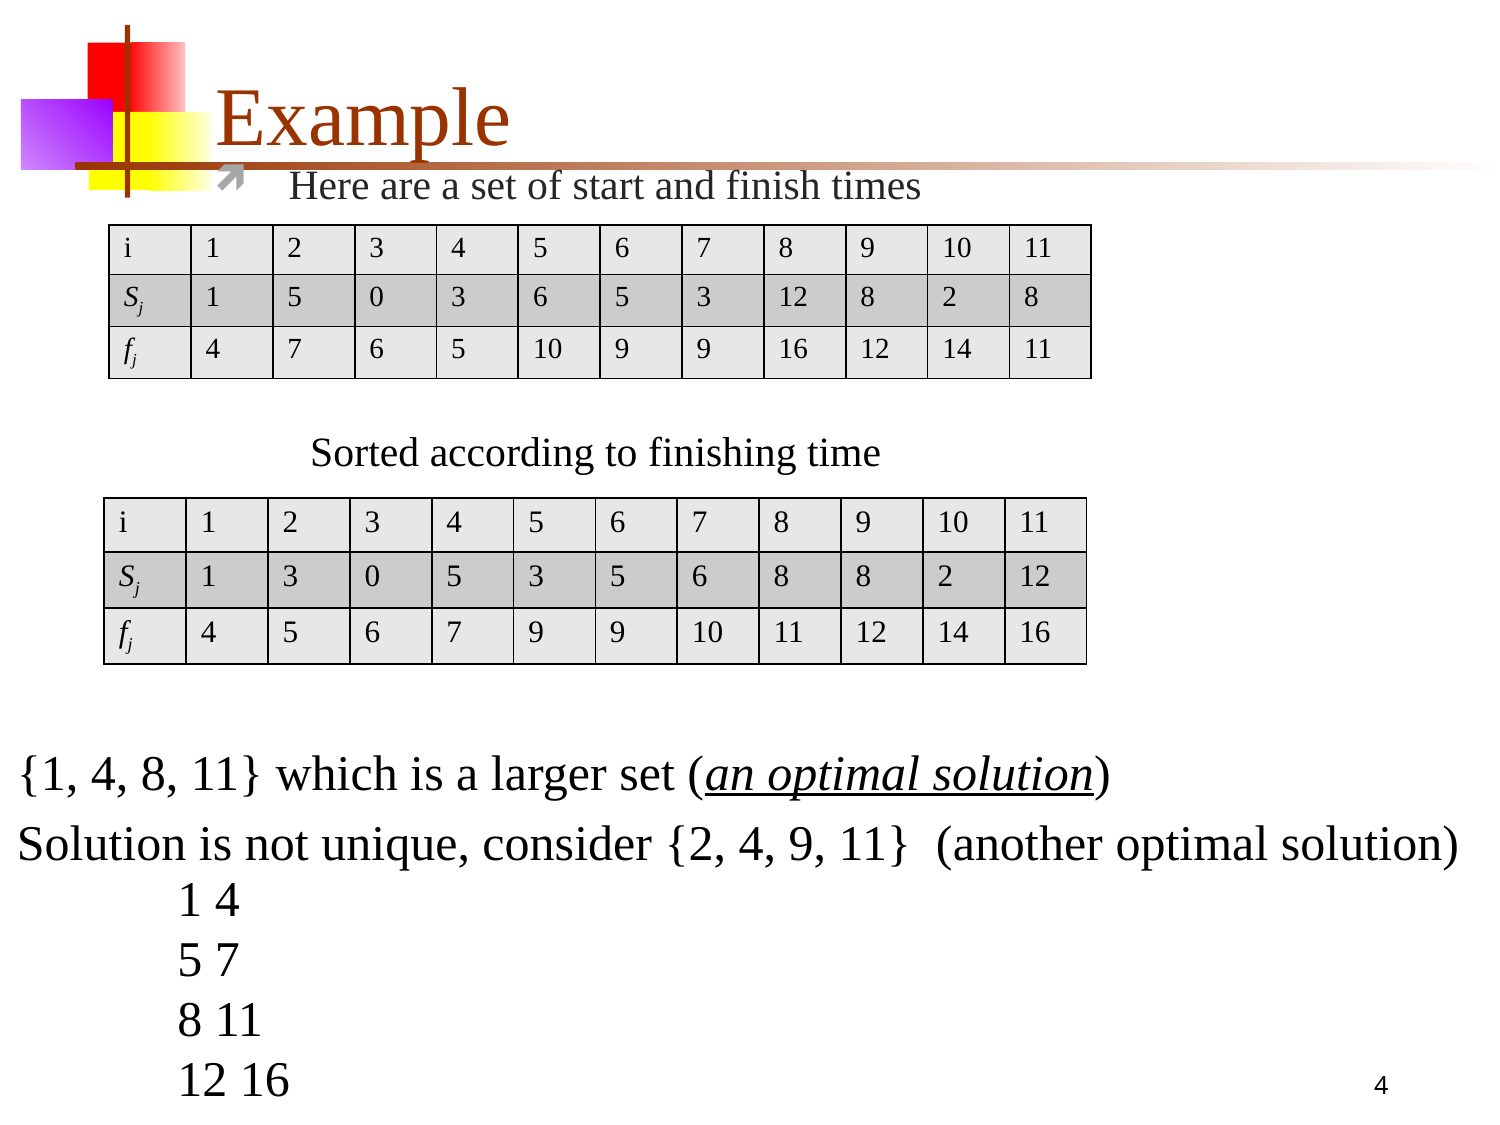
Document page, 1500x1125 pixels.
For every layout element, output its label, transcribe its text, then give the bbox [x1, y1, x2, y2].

table_cell 8 [847, 275, 927, 326]
text_box Example [200, 54, 527, 150]
table_cell 3 [437, 275, 517, 326]
table_cell 11 [760, 609, 840, 663]
table_cell 12 [765, 275, 845, 326]
table_header 4 [433, 499, 513, 551]
table_header 11 [1010, 226, 1090, 274]
table_cell fj [110, 327, 190, 378]
table_cell 14 [924, 609, 1004, 663]
table_header 10 [928, 226, 1009, 274]
table_cell 9 [683, 327, 763, 378]
table_cell 6 [519, 275, 599, 326]
table_cell 0 [351, 553, 431, 607]
text_box Here are a set of start and finish times [199, 150, 1110, 208]
table_cell 5 [274, 275, 354, 326]
text_box 1 4 5 7 8 11 12 16 [162, 859, 958, 1114]
table_cell 2 [924, 553, 1004, 607]
table_header 7 [683, 226, 763, 274]
table_cell Sj [110, 275, 190, 326]
table_cell 1 [187, 553, 267, 607]
table_header 1 [187, 499, 267, 551]
table_header i [105, 499, 185, 551]
table_header 10 [924, 499, 1004, 551]
table_cell 7 [274, 327, 354, 378]
table_cell 0 [356, 275, 436, 326]
table_cell 1 [192, 275, 272, 326]
table_cell 5 [596, 553, 676, 607]
table_cell fj [105, 609, 185, 663]
table_cell 5 [437, 327, 517, 378]
table_header 9 [847, 226, 927, 274]
table_header 2 [269, 499, 349, 551]
table_cell 8 [842, 553, 922, 607]
table_header i [110, 226, 190, 274]
table_cell 5 [601, 275, 681, 326]
table_cell 5 [433, 553, 513, 607]
table_cell 9 [601, 327, 681, 378]
table_cell 3 [683, 275, 763, 326]
table_cell 5 [269, 609, 349, 663]
table_cell 4 [192, 327, 272, 378]
table_header 6 [596, 499, 676, 551]
table_cell 8 [760, 553, 840, 607]
table_cell 6 [351, 609, 431, 663]
table_header 8 [765, 226, 845, 274]
table_cell 7 [433, 609, 513, 663]
table_header 9 [842, 499, 922, 551]
text_box {1, 4, 8, 11} which is a larger set (an optimal solution) Solution is not unique, consider {2, 4, 9, 11} (another optimal solution) [0, 733, 1500, 948]
table_cell 3 [514, 553, 595, 607]
table_cell 12 [842, 609, 922, 663]
table_header 2 [274, 226, 354, 274]
table_header 6 [601, 226, 681, 274]
table_cell 16 [1006, 609, 1086, 663]
table_header 11 [1006, 499, 1086, 551]
table_cell 11 [1010, 327, 1090, 378]
table_cell 4 [187, 609, 267, 663]
table_header 3 [356, 226, 436, 274]
table_cell 9 [514, 609, 595, 663]
table_cell 10 [519, 327, 599, 378]
table_header 7 [678, 499, 758, 551]
table_cell 10 [678, 609, 758, 663]
table_header 8 [760, 499, 840, 551]
table_cell 6 [678, 553, 758, 607]
table_cell 14 [928, 327, 1009, 378]
table_cell 9 [596, 609, 676, 663]
table_cell Sj [105, 553, 185, 607]
table_cell 2 [928, 275, 1009, 326]
table_cell 3 [269, 553, 349, 607]
table_cell 12 [1006, 553, 1086, 607]
table_cell 16 [765, 327, 845, 378]
table_cell 6 [356, 327, 436, 378]
table_cell 12 [847, 327, 927, 378]
table_header 4 [437, 226, 517, 274]
text_box Sorted according to finishing time [295, 417, 897, 483]
table_header 3 [351, 499, 431, 551]
table_cell 8 [1010, 275, 1090, 326]
table_header 1 [192, 226, 272, 274]
table_header 5 [519, 226, 599, 274]
table_header 5 [514, 499, 595, 551]
